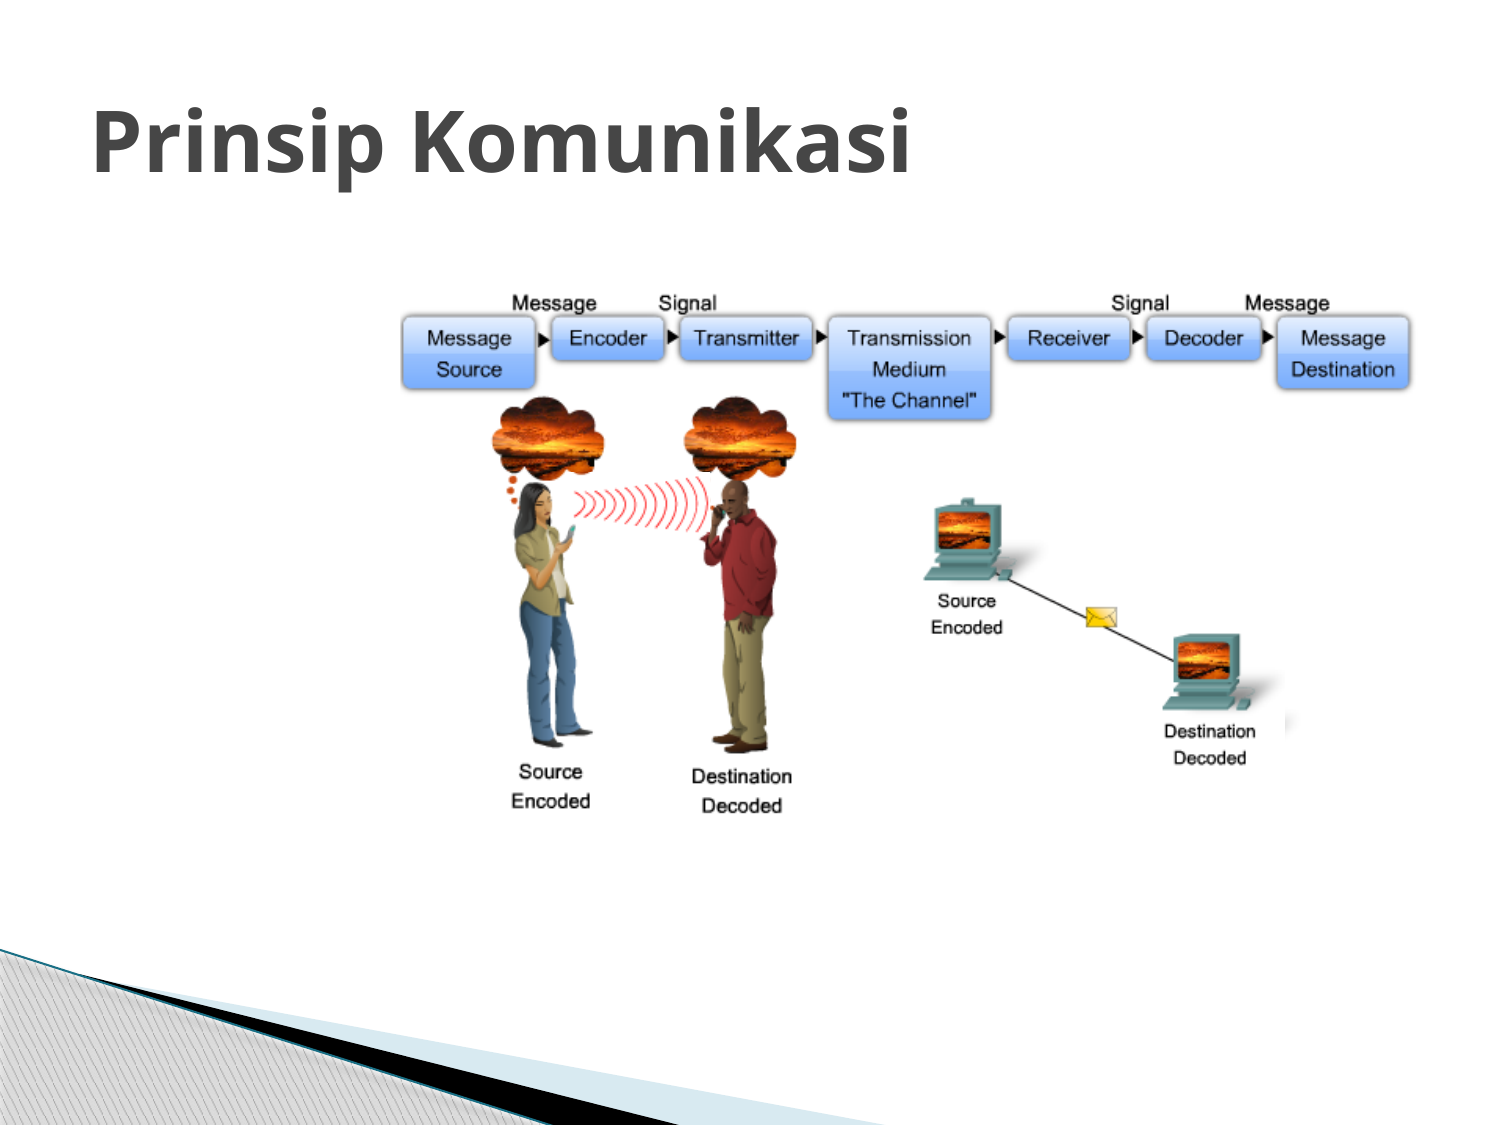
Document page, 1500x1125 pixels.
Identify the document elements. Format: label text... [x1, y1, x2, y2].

title Prinsip Komunikasi [75, 45, 1425, 233]
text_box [399, 274, 1434, 854]
